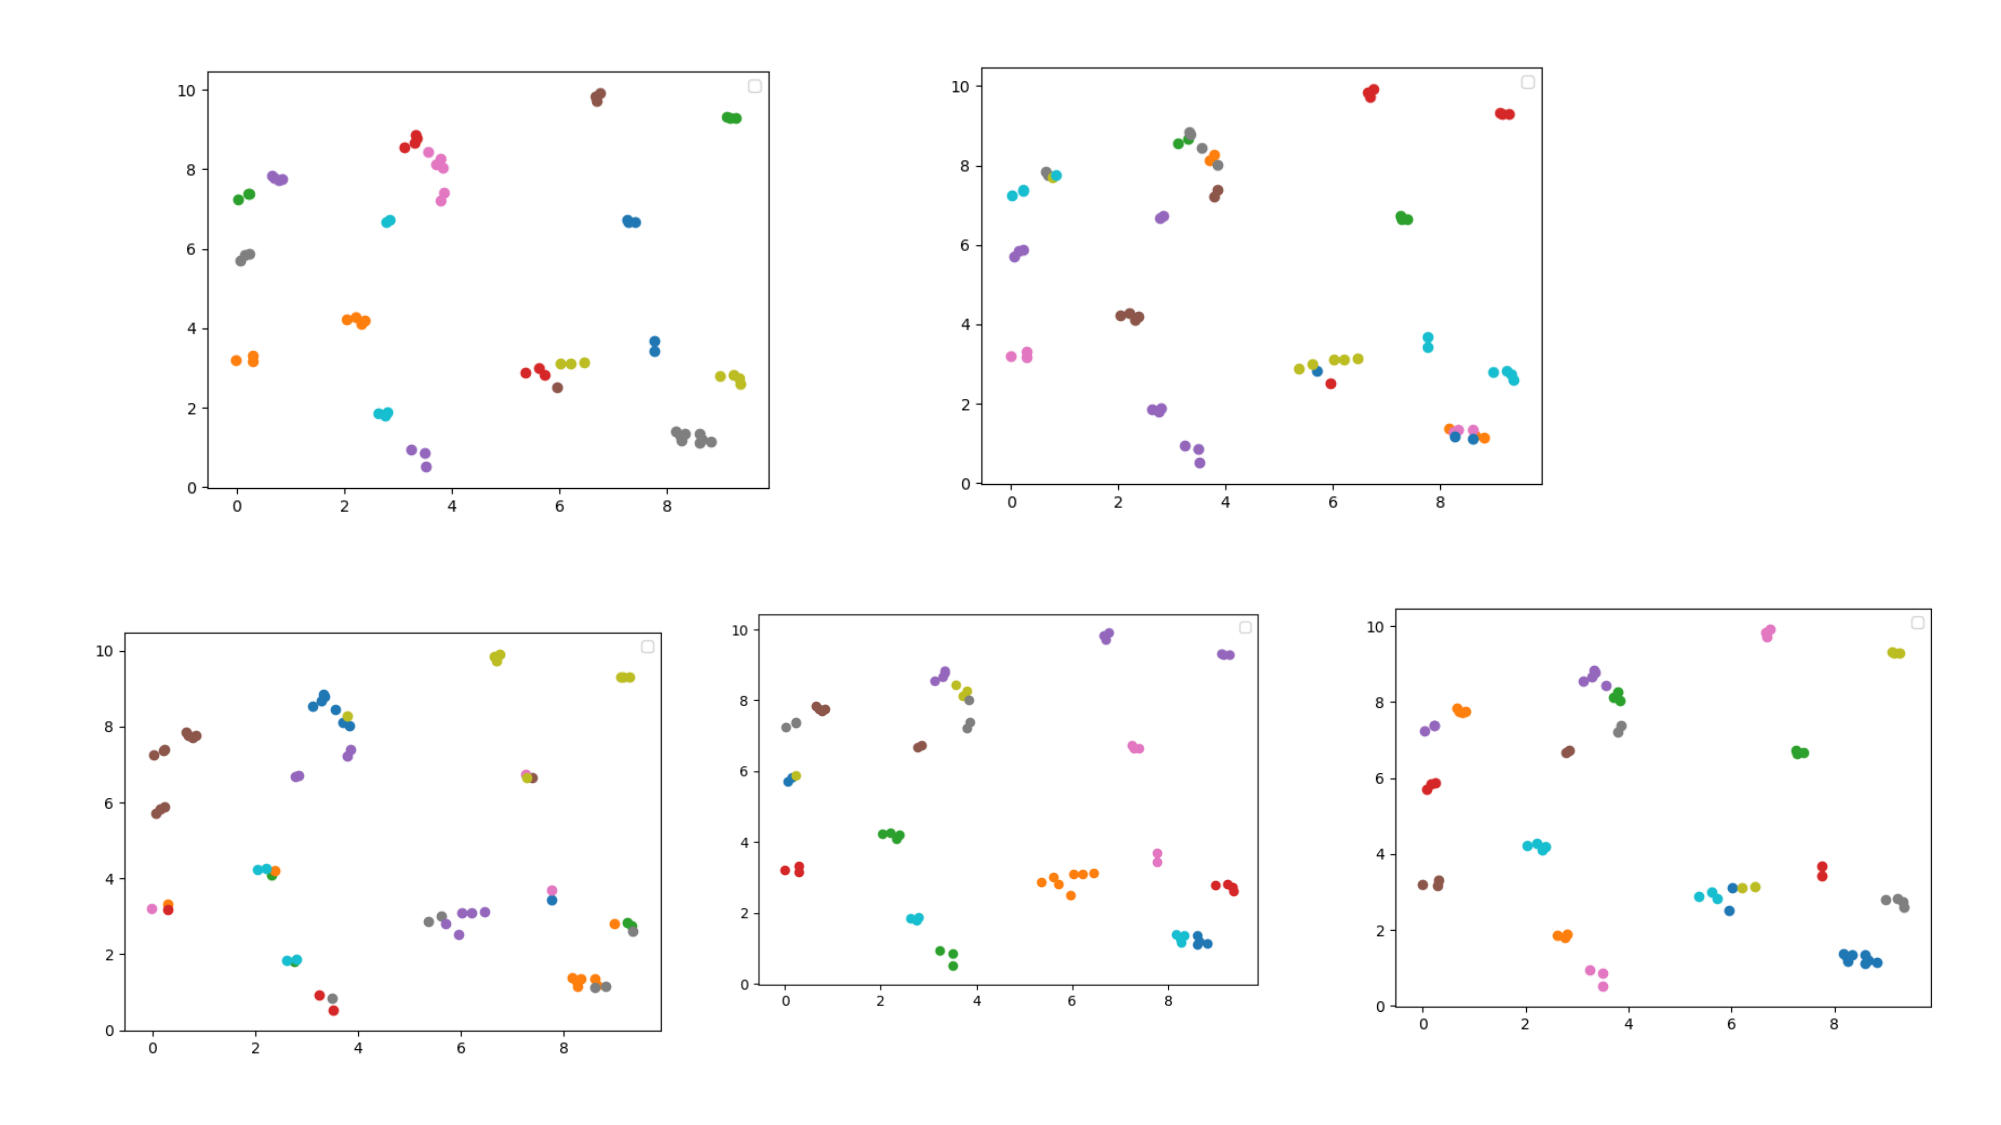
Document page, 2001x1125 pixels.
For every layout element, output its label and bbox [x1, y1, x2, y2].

picture [117, 7, 841, 548]
picture [890, 3, 1614, 544]
picture [38, 547, 2000, 1088]
